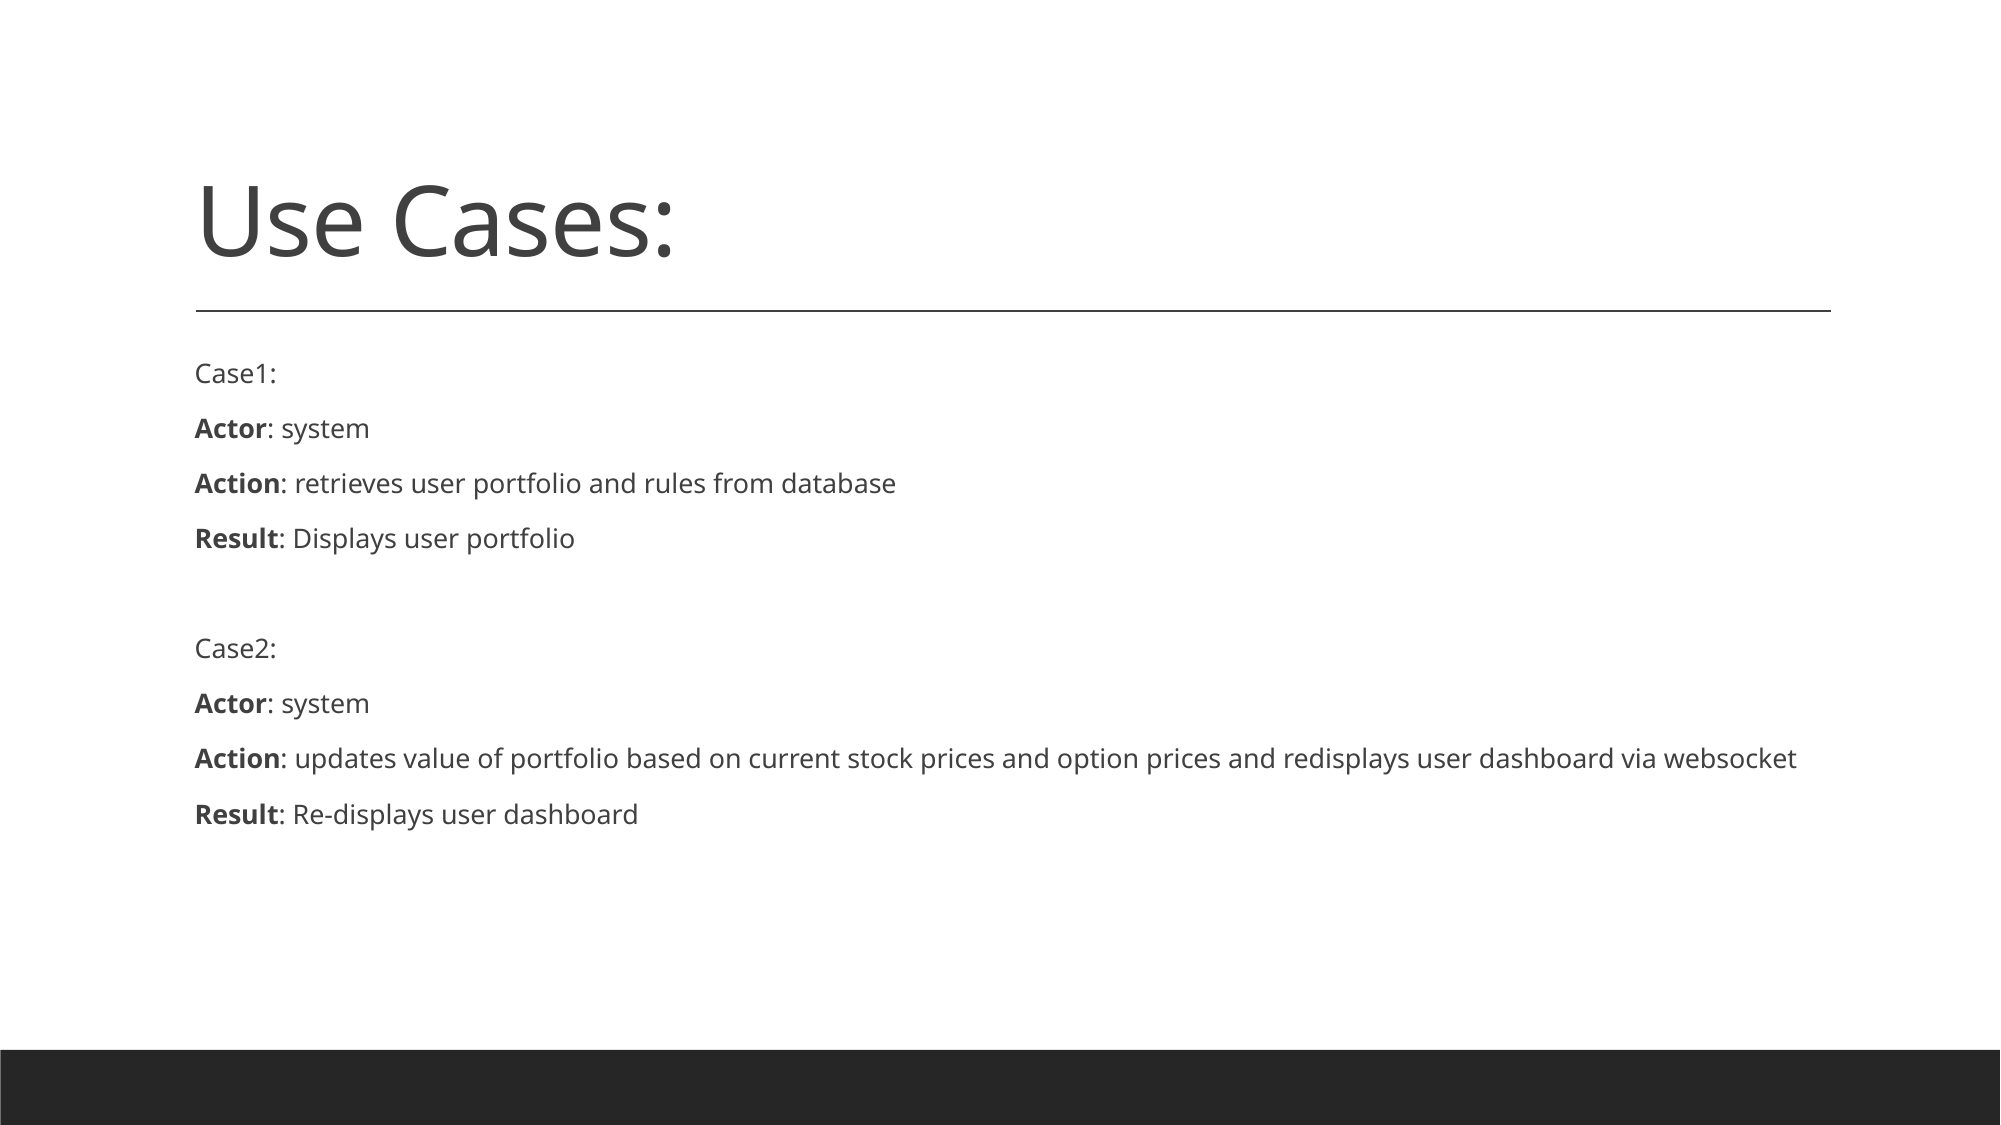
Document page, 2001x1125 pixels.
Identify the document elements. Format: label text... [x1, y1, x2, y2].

list Case1: Actor: system Action: retrieves user portfolio and rules from database Result: Displays user portfolio Case2: Actor: system Action: updates value of portfolio based on current stock prices and option prices and redisplays user dashboard via websocket Result: Re-displays user dashboard [180, 345, 1830, 963]
title Use Cases: [180, 47, 1830, 285]
